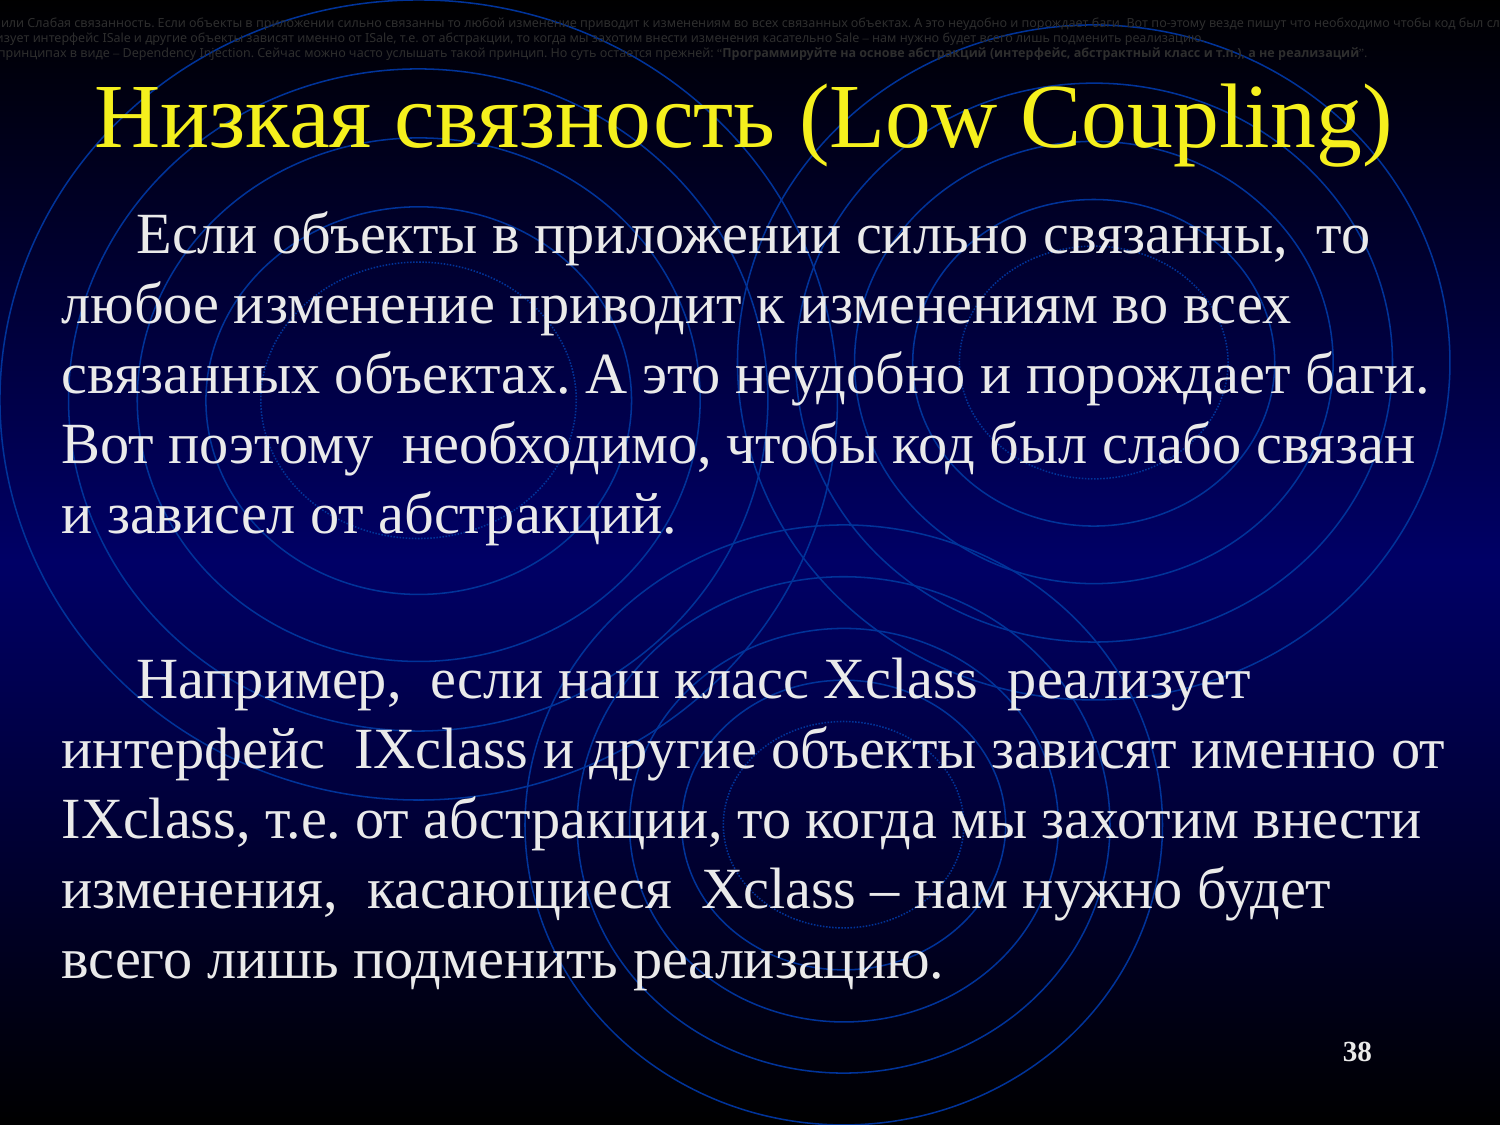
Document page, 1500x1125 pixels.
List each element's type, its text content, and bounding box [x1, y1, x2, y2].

slide_number 38 [1074, 1024, 1388, 1101]
title Низкая связность (Low Coupling) [58, 68, 1430, 187]
text_box Если объекты в приложении сильно связанны, то любое изменение приводит к изменениям во всех связанных объектах. А это неудобно и порождает баги. Вот поэтому необходимо, чтобы код был слабо связан и зависел от абстракций. Например, если наш класс Xclass реализует интерфейс IXclass и другие объекты зависят именно от IXclass, т.е. от абстракции, то когда мы захотим внести изменения, касающиеся Xclass – нам нужно будет всего лишь подменить реализацию. [46, 187, 1477, 998]
title Низкая связность (Low Coupling) [58, 0, 1430, 7]
text_box Тоже известная штука. Low Coupling или Слабая связанность. Если объекты в приложении сильно связанны то любой изменение приводит к изменениям во всех связанных объектах. А это неудобно и порождает баги. Вот по-этому везде пишут что необходимо чтобы код был слабо связан и зависел от абстракций. Например если наш класс Sale реализует интерфейс ISale и другие объекты зависят именно от ISale, т.е. от абстракции, то когда мы захотим внести изменения касательно Sale – нам нужно будет всего лишь подменить реализацию. Low Coupling встречается и в SOLID принципах в виде – Dependency Injection. Сейчас можно часто услышать такой принцип. Но суть остается прежней: “Программируйте на основе абстракций (интерфейс, абстрактный класс и т.п.), а не реализаций”. [0, 7, 1500, 68]
